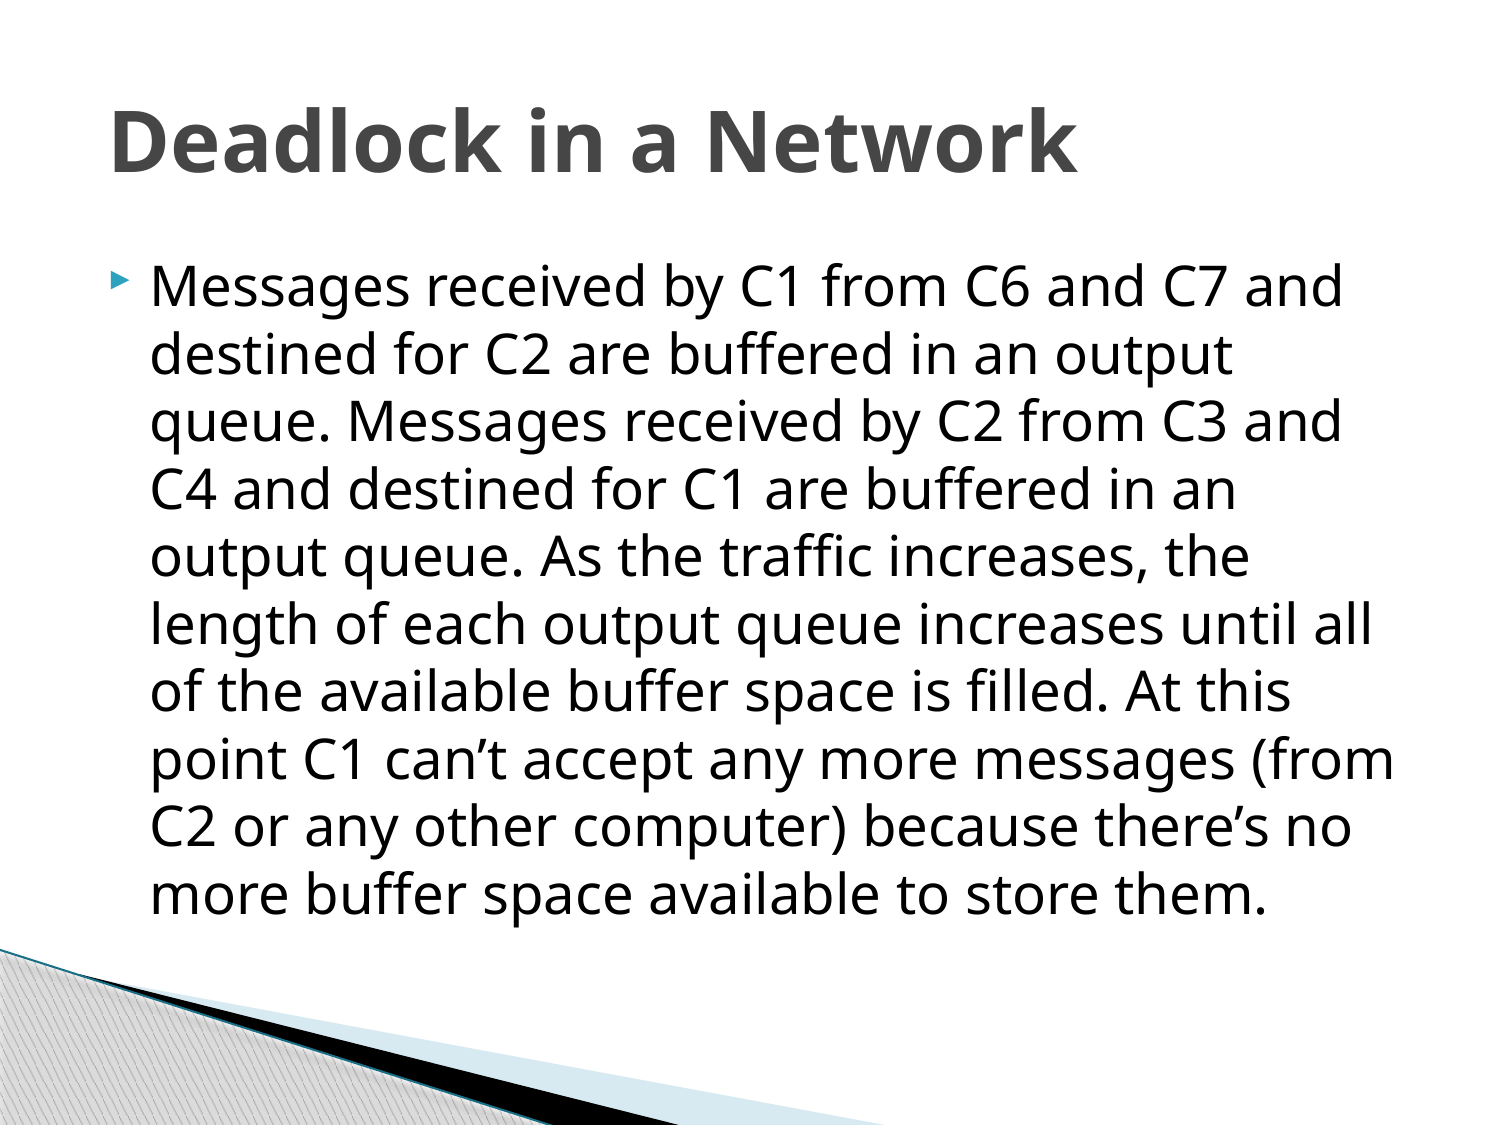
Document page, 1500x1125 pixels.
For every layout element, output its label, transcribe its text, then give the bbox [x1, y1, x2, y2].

list Messages received by C1 from C6 and C7 and destined for C2 are buffered in an output queue. Messages received by C2 from C3 and C4 and destined for C1 are buffered in an output queue. As the traffic increases, the length of each output queue increases until all of the available buffer space is filled. At this point C1 can’t accept any more messages (from C2 or any other computer) because there’s no more buffer space available to store them. [75, 243, 1425, 986]
title Deadlock in a Network [75, 45, 1425, 233]
